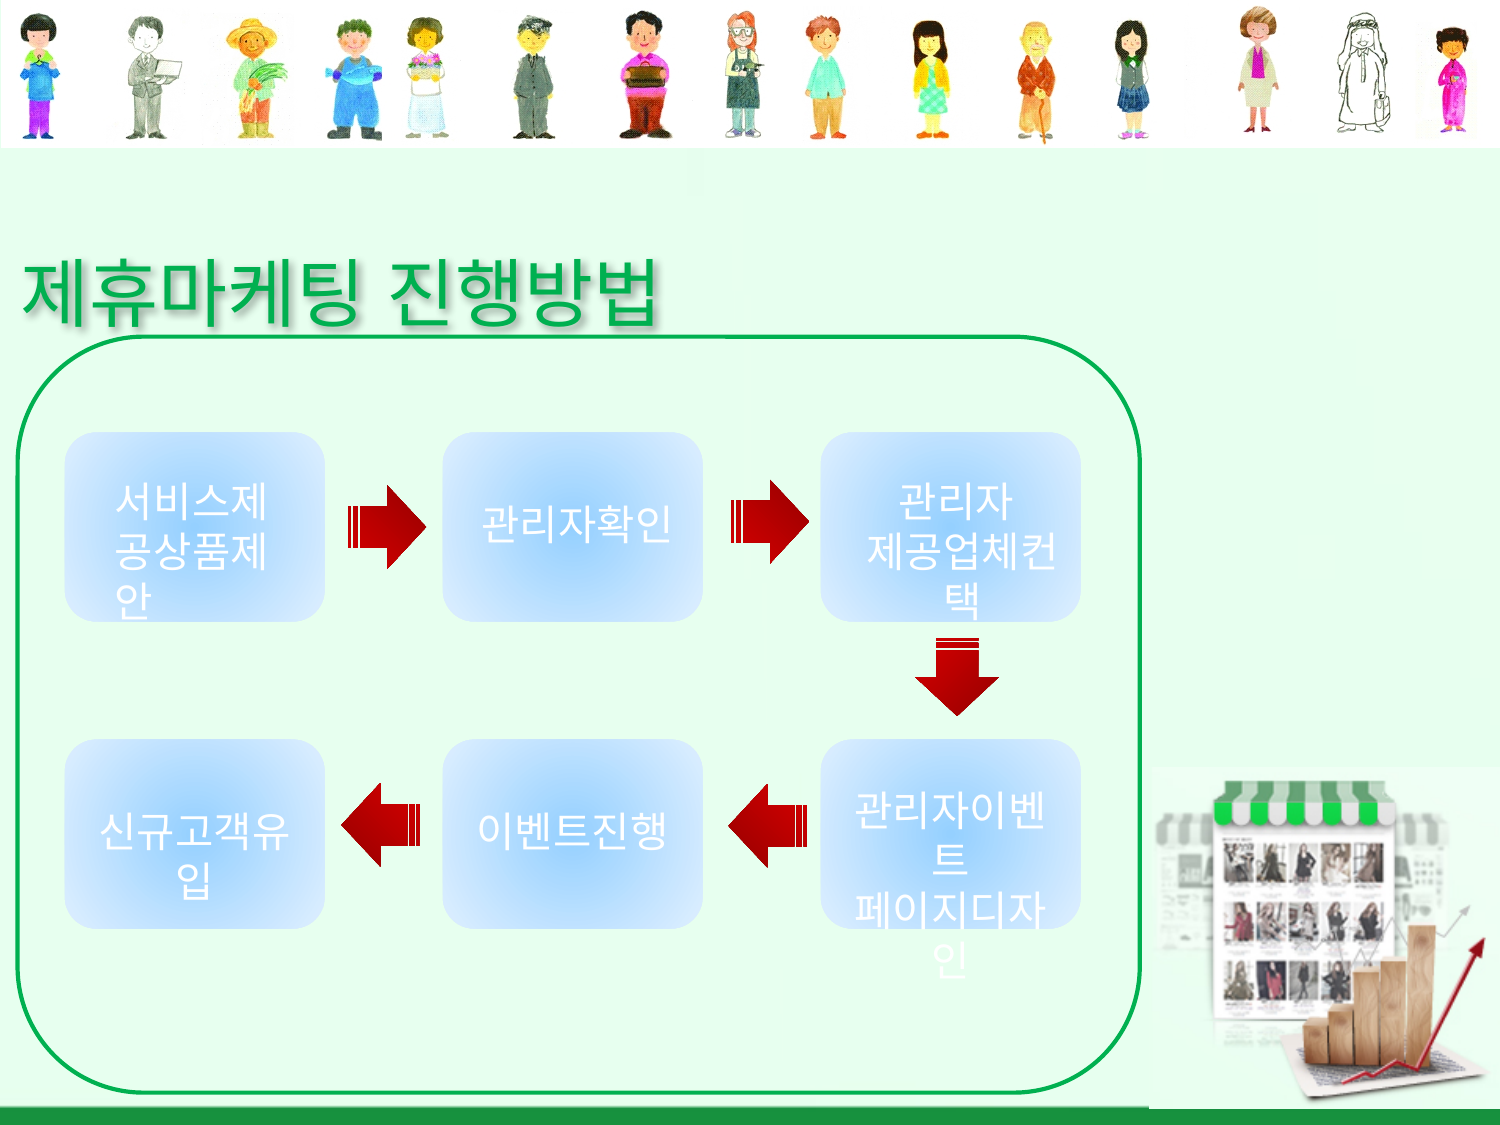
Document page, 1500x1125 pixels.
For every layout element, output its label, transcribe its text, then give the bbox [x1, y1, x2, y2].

picture [0, 0, 1500, 1125]
text_box [62, 430, 327, 624]
text_box [67, 914, 323, 931]
text_box [62, 737, 327, 908]
text_box 이벤트진행 [442, 798, 703, 864]
text_box [913, 636, 1001, 718]
text_box [440, 737, 705, 931]
text_box [818, 737, 1083, 908]
text_box 관리자이벤트 페이지디자인 [820, 777, 1081, 992]
text_box [729, 477, 811, 566]
title 제휴마케팅 진행방법 [5, 197, 1356, 386]
text_box [440, 430, 705, 624]
text_box [339, 781, 421, 869]
text_box 신규고객유입 [64, 798, 325, 914]
text_box 관리자 제공업체컨택 [832, 468, 1093, 633]
text_box 서비스제공상품제안 [100, 468, 302, 633]
text_box [726, 782, 808, 870]
text_box [15, 334, 1142, 1095]
text_box 관리자확인 [466, 491, 691, 557]
text_box [346, 483, 428, 571]
text_box [818, 430, 1083, 617]
